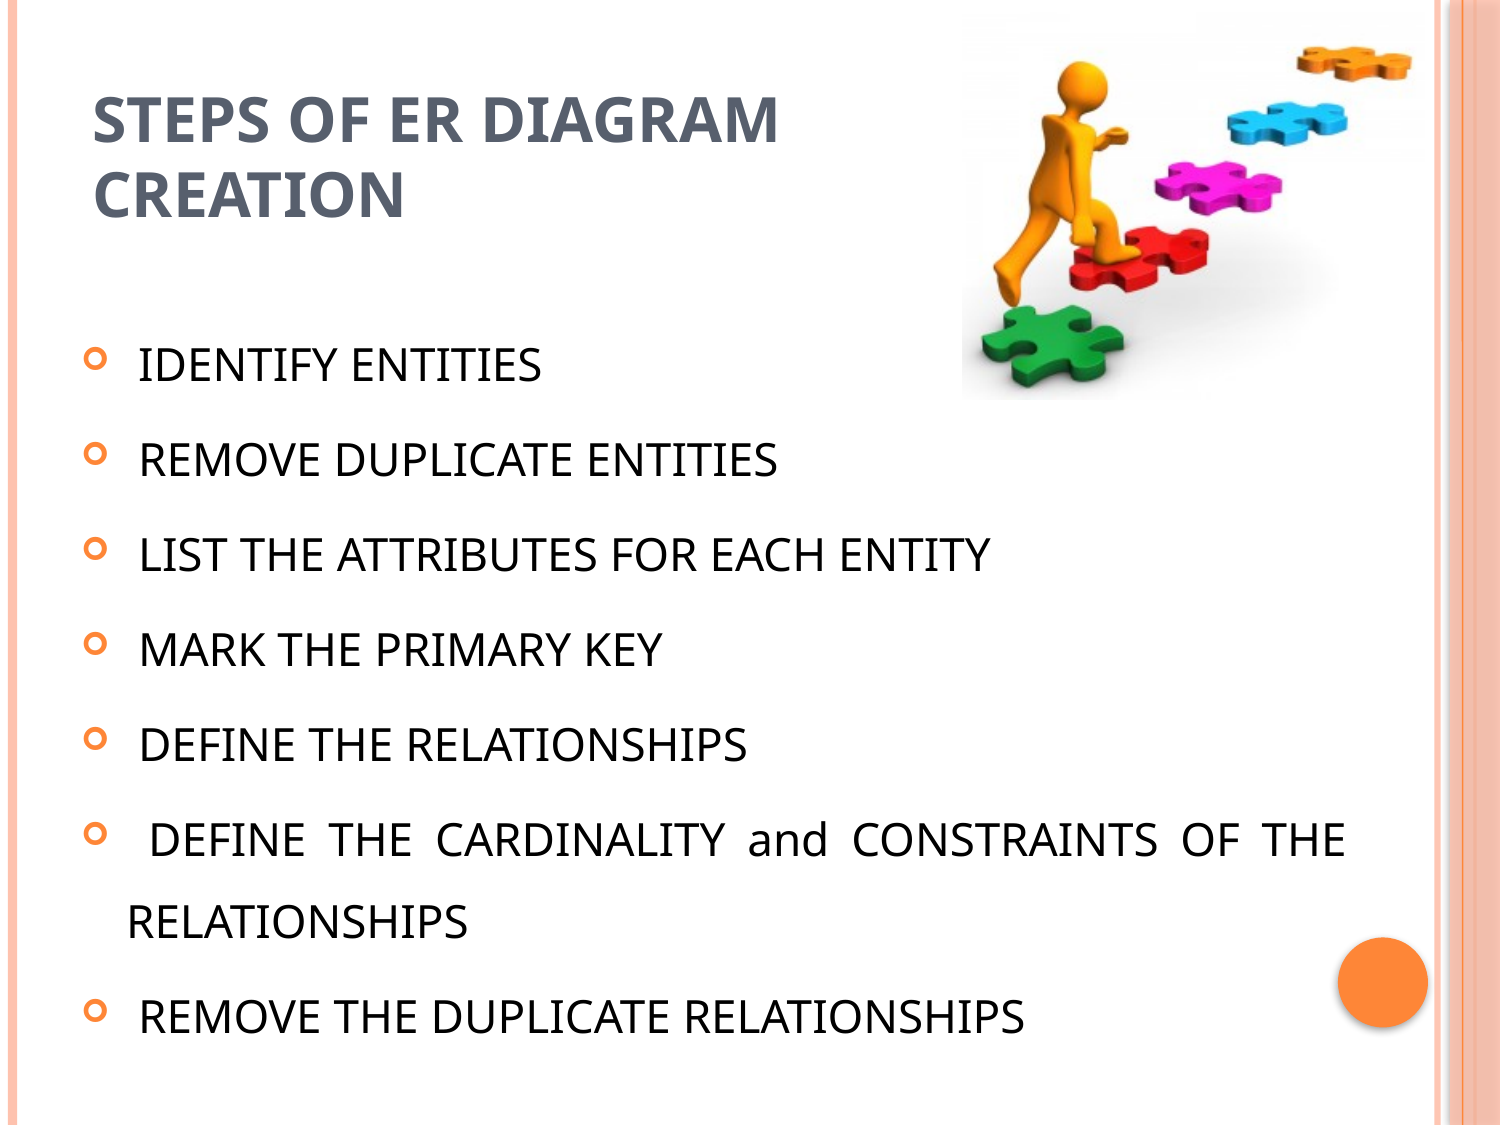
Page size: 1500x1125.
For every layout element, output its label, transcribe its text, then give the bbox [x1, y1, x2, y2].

picture [961, 11, 1426, 401]
title Steps of ER Diagram Creation [77, 20, 955, 238]
list IDENTIFY ENTITIES REMOVE DUPLICATE ENTITIES LIST THE ATTRIBUTES FOR EACH ENTITY MARK THE PRIMARY KEY DEFINE THE RELATIONSHIPS DEFINE THE CARDINALITY and CONSTRAINTS OF THE RELATIONSHIPS REMOVE THE DUPLICATE RELATIONSHIPS [66, 300, 1363, 938]
